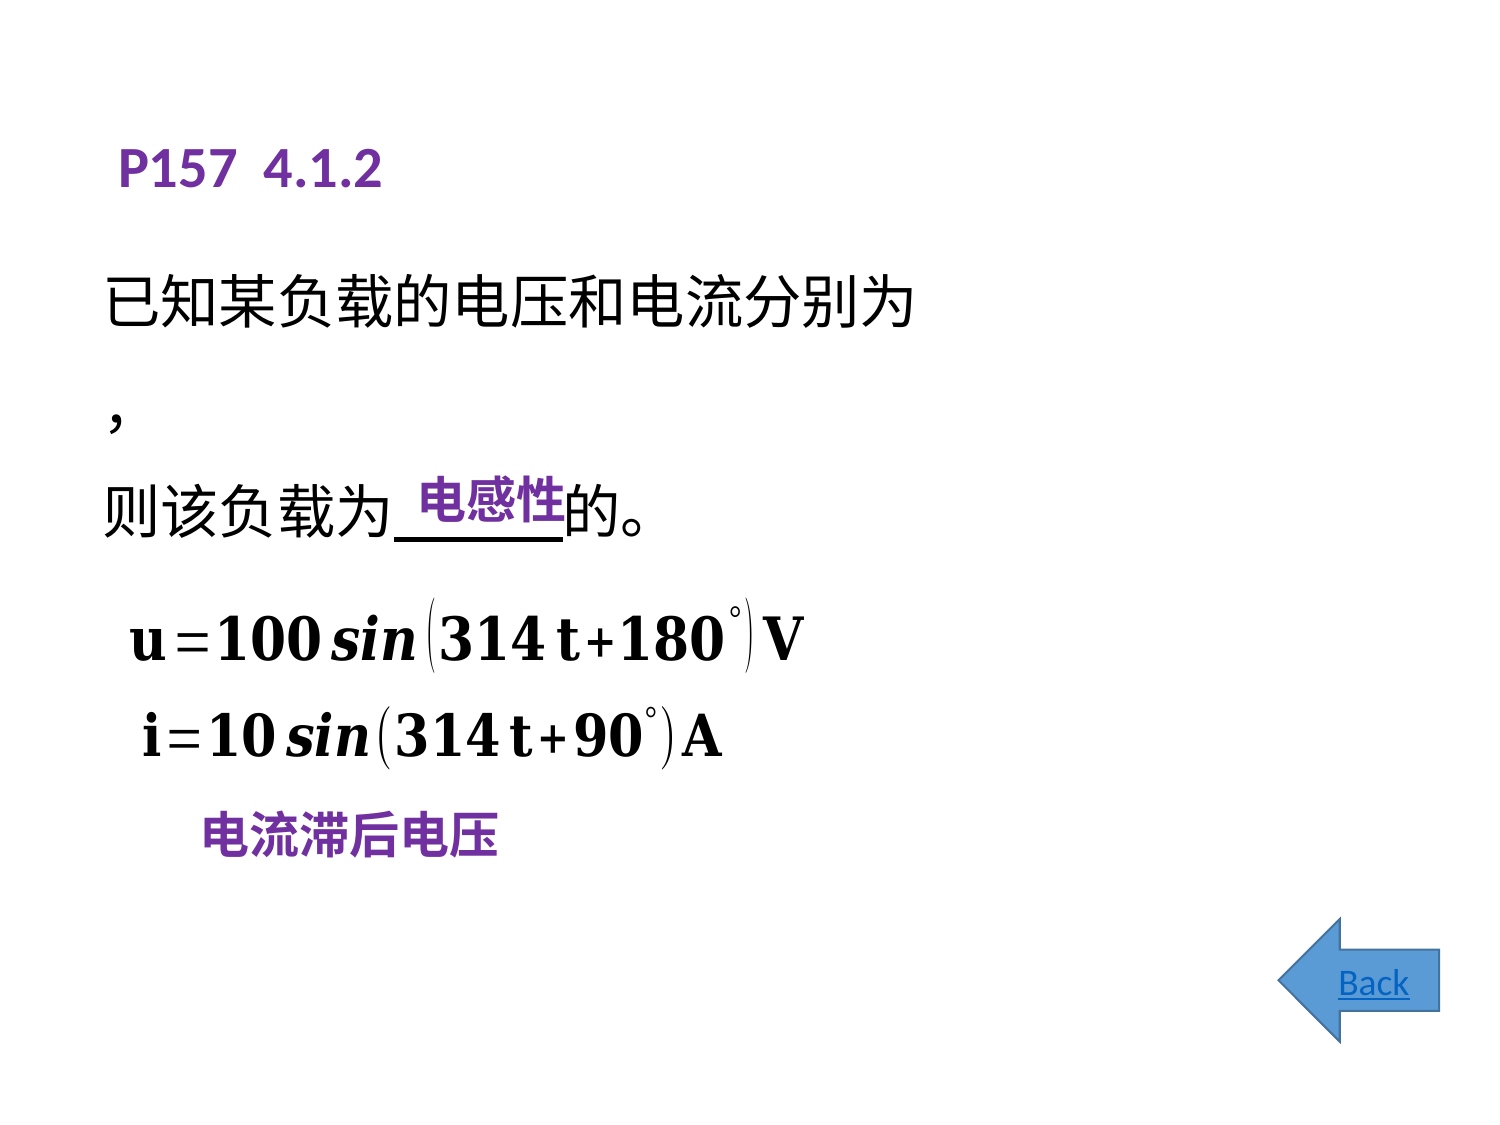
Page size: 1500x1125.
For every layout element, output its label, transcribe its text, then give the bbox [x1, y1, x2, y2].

text_box 电感性 [402, 460, 582, 536]
text_box Back [1277, 916, 1441, 1045]
title P157 4.1.2 [103, 59, 1397, 278]
